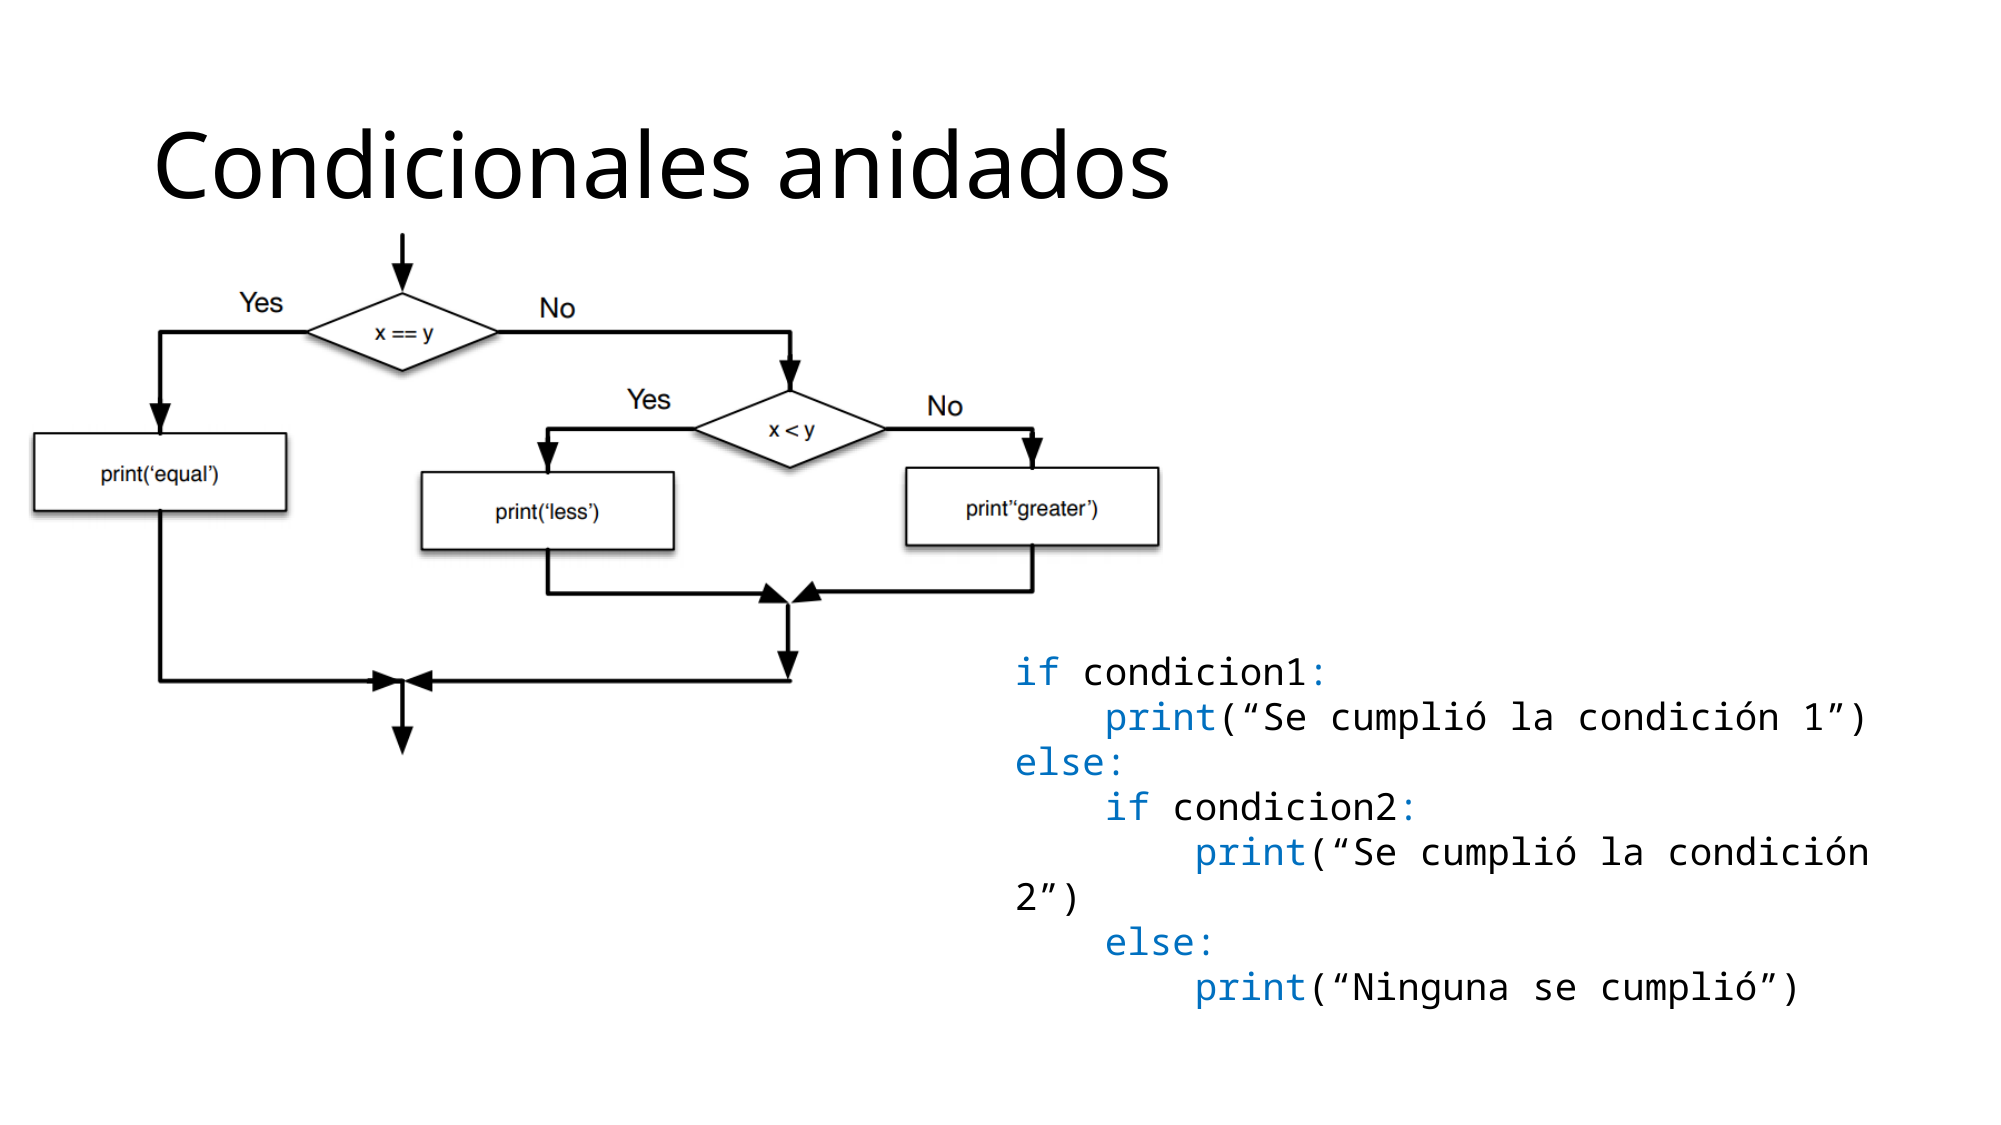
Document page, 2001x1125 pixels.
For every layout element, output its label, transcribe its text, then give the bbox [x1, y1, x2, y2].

title Condicionales anidados [137, 59, 1863, 278]
text_box if condicion1: print(“Se cumplió la condición 1”) else: if condicion2: print(“Se cumplió la condición 2”) else: print(“Ninguna se cumplió”) [999, 640, 1926, 1106]
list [0, 203, 1194, 776]
